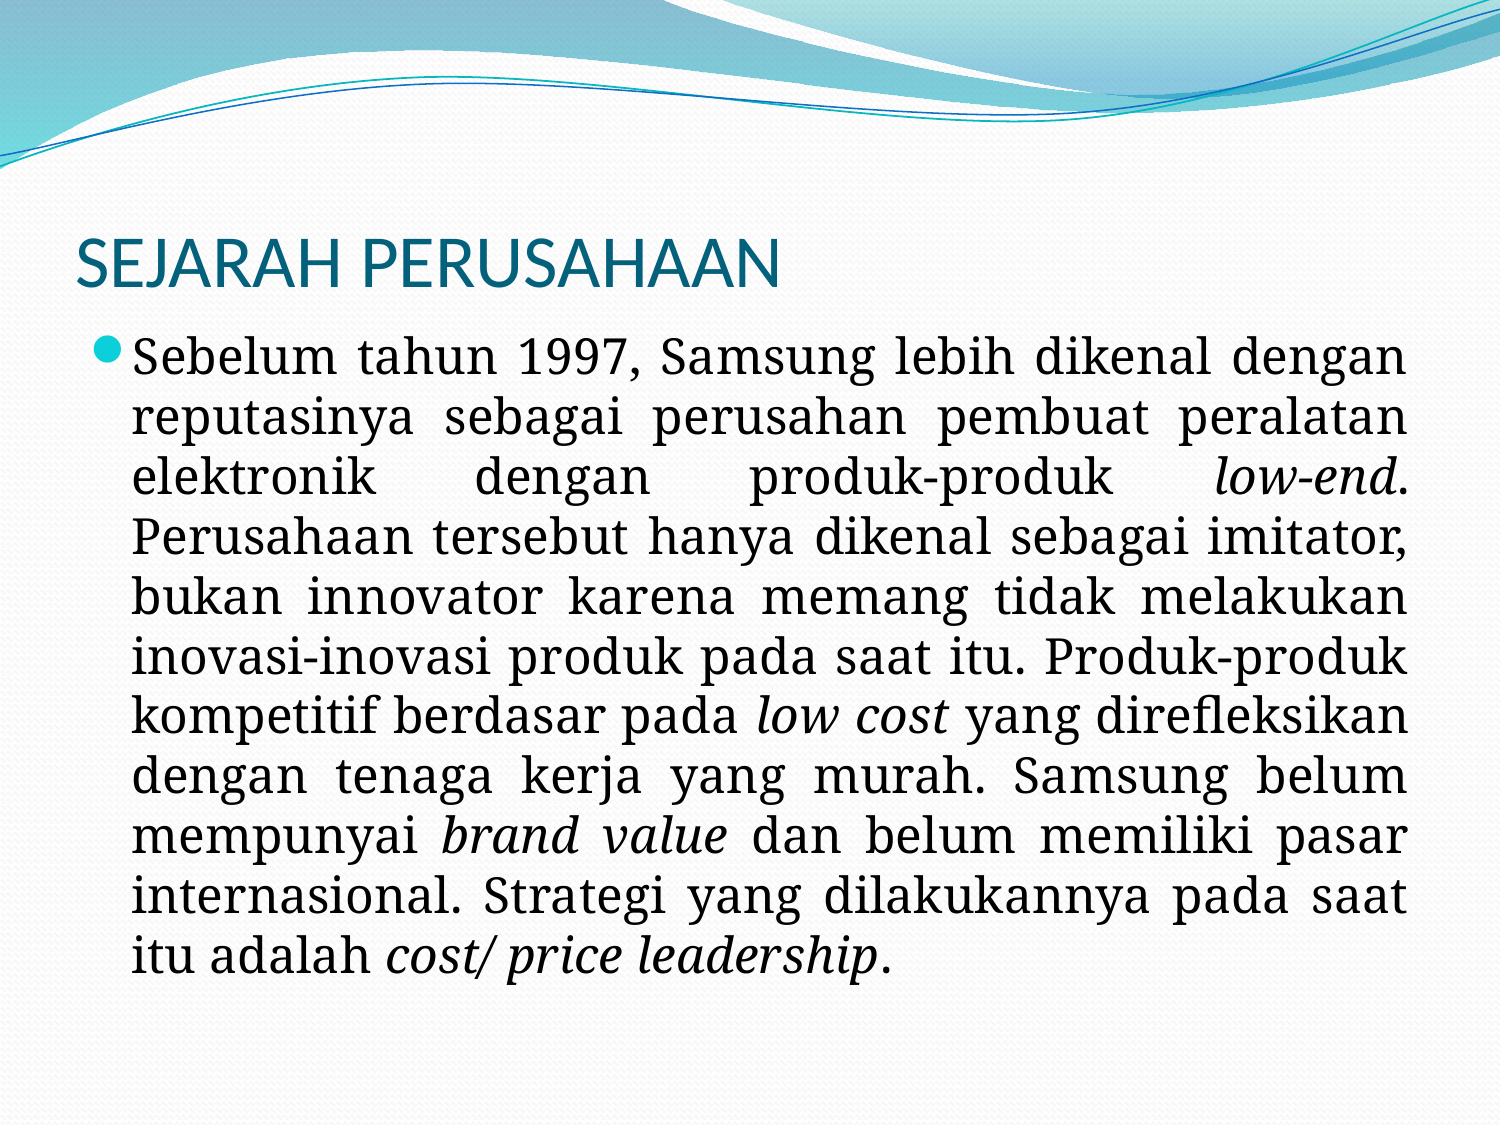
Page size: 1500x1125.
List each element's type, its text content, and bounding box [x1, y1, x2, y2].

title SEJARAH PERUSAHAAN [75, 115, 1425, 303]
list Sebelum tahun 1997, Samsung lebih dikenal dengan reputasinya sebagai perusahan pembuat peralatan elektronik dengan produk-produk low-end. Perusahaan tersebut hanya dikenal sebagai imitator, bukan innovator karena memang tidak melakukan inovasi-inovasi produk pada saat itu. Produk-produk kompetitif berdasar pada low cost yang direfleksikan dengan tenaga kerja yang murah. Samsung belum mempunyai brand value dan belum memiliki pasar internasional. Strategi yang dilakukannya pada saat itu adalah cost/ price leadership. [75, 317, 1425, 1038]
